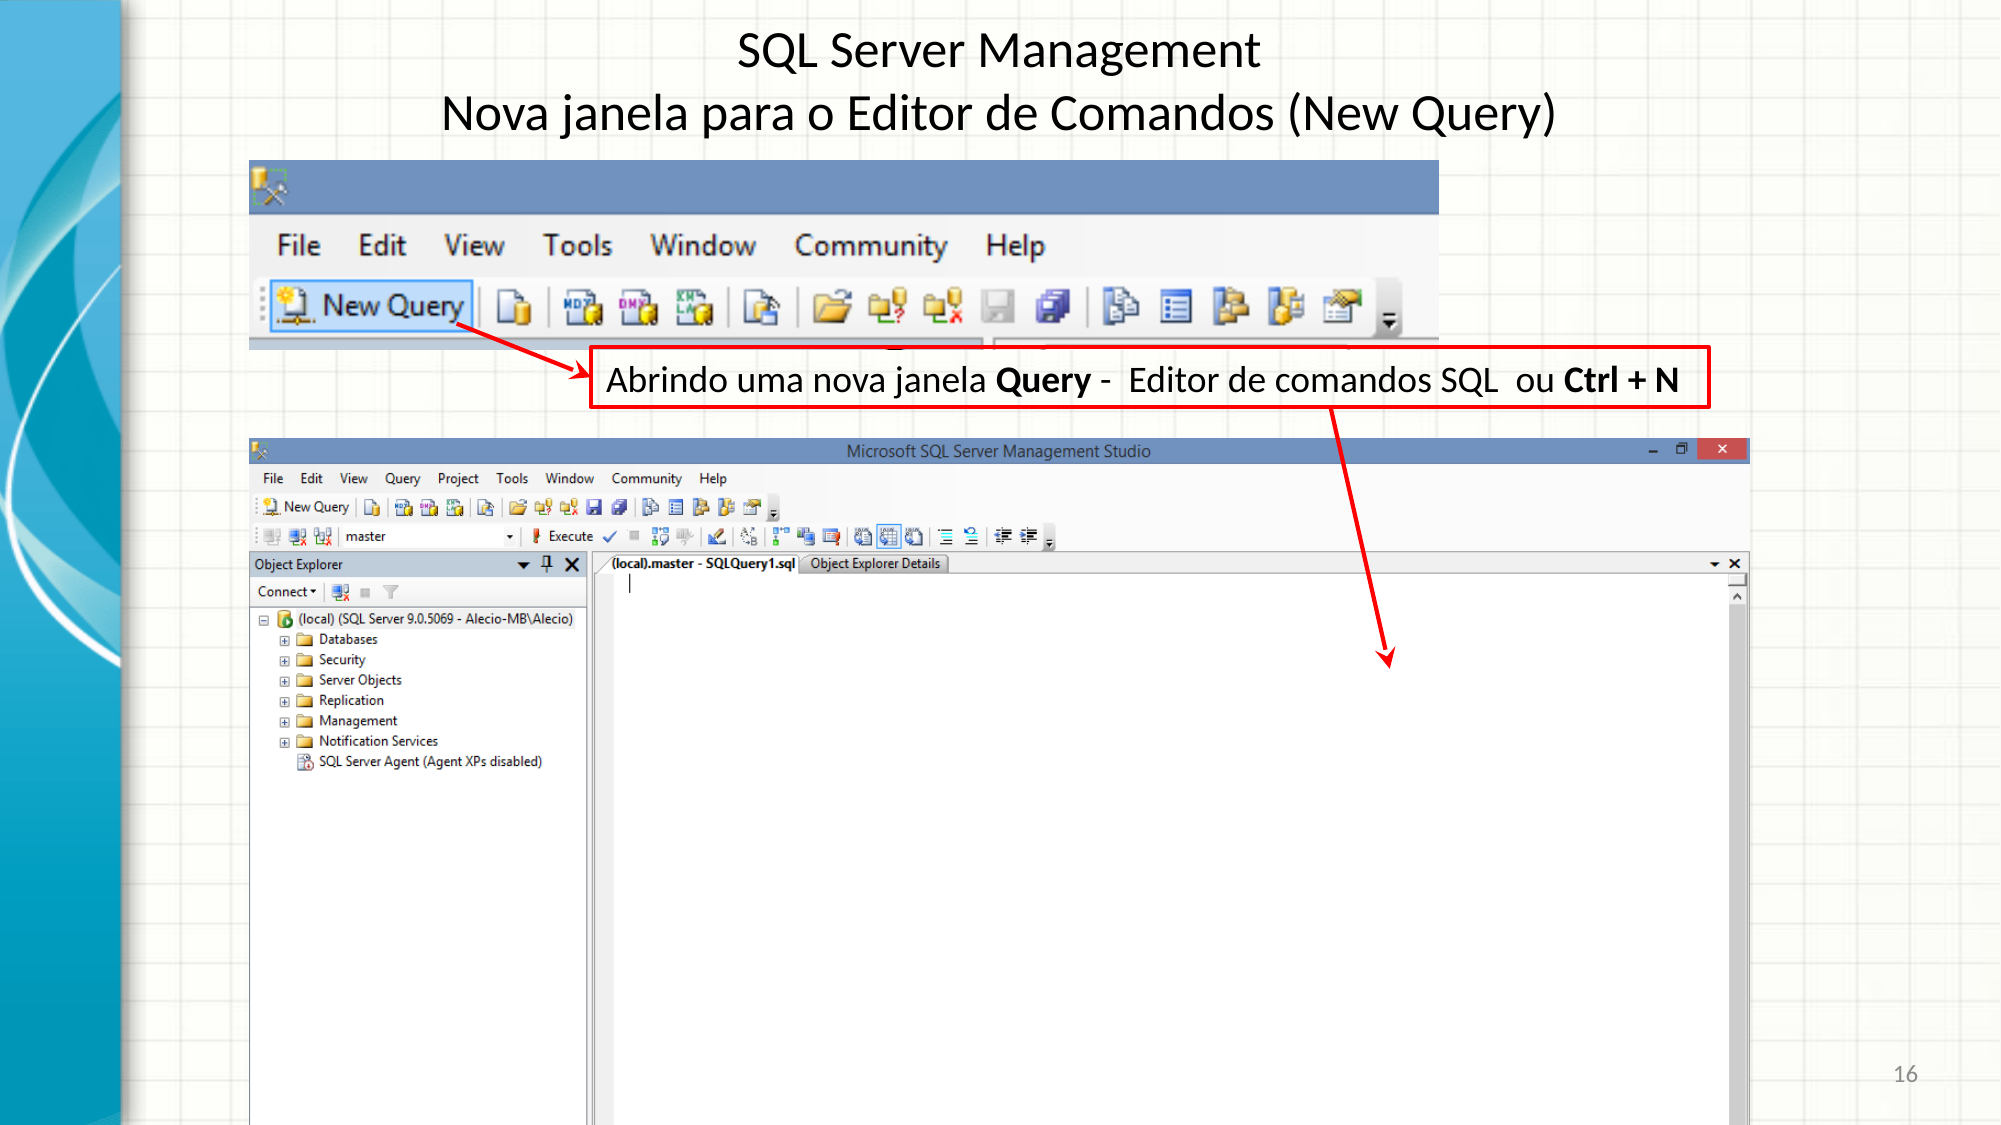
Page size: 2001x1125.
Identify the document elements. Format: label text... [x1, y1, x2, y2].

picture [0, 0, 2001, 1125]
slide_number 16 [1755, 1042, 1934, 1103]
text_box SQL Server Management Nova janela para o Editor de Comandos (New Query) [324, 7, 1675, 149]
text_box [456, 323, 592, 378]
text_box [1330, 407, 1390, 669]
text_box Abrindo uma nova janela Query - Editor de comandos SQL ou Ctrl + N [591, 347, 1709, 407]
